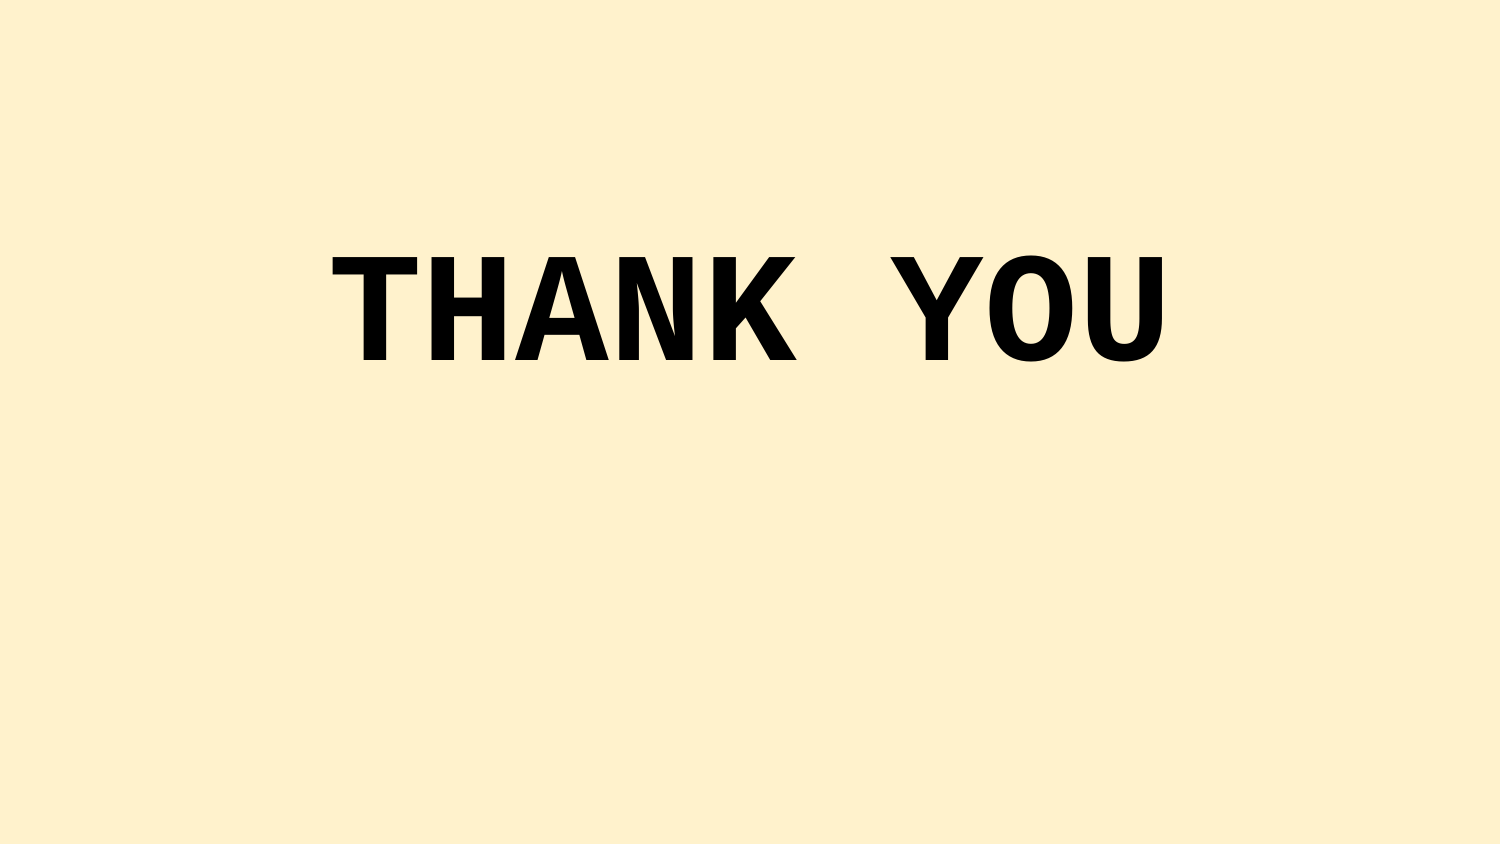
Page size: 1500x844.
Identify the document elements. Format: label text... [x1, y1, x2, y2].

list THANK YOU [51, 189, 1449, 750]
